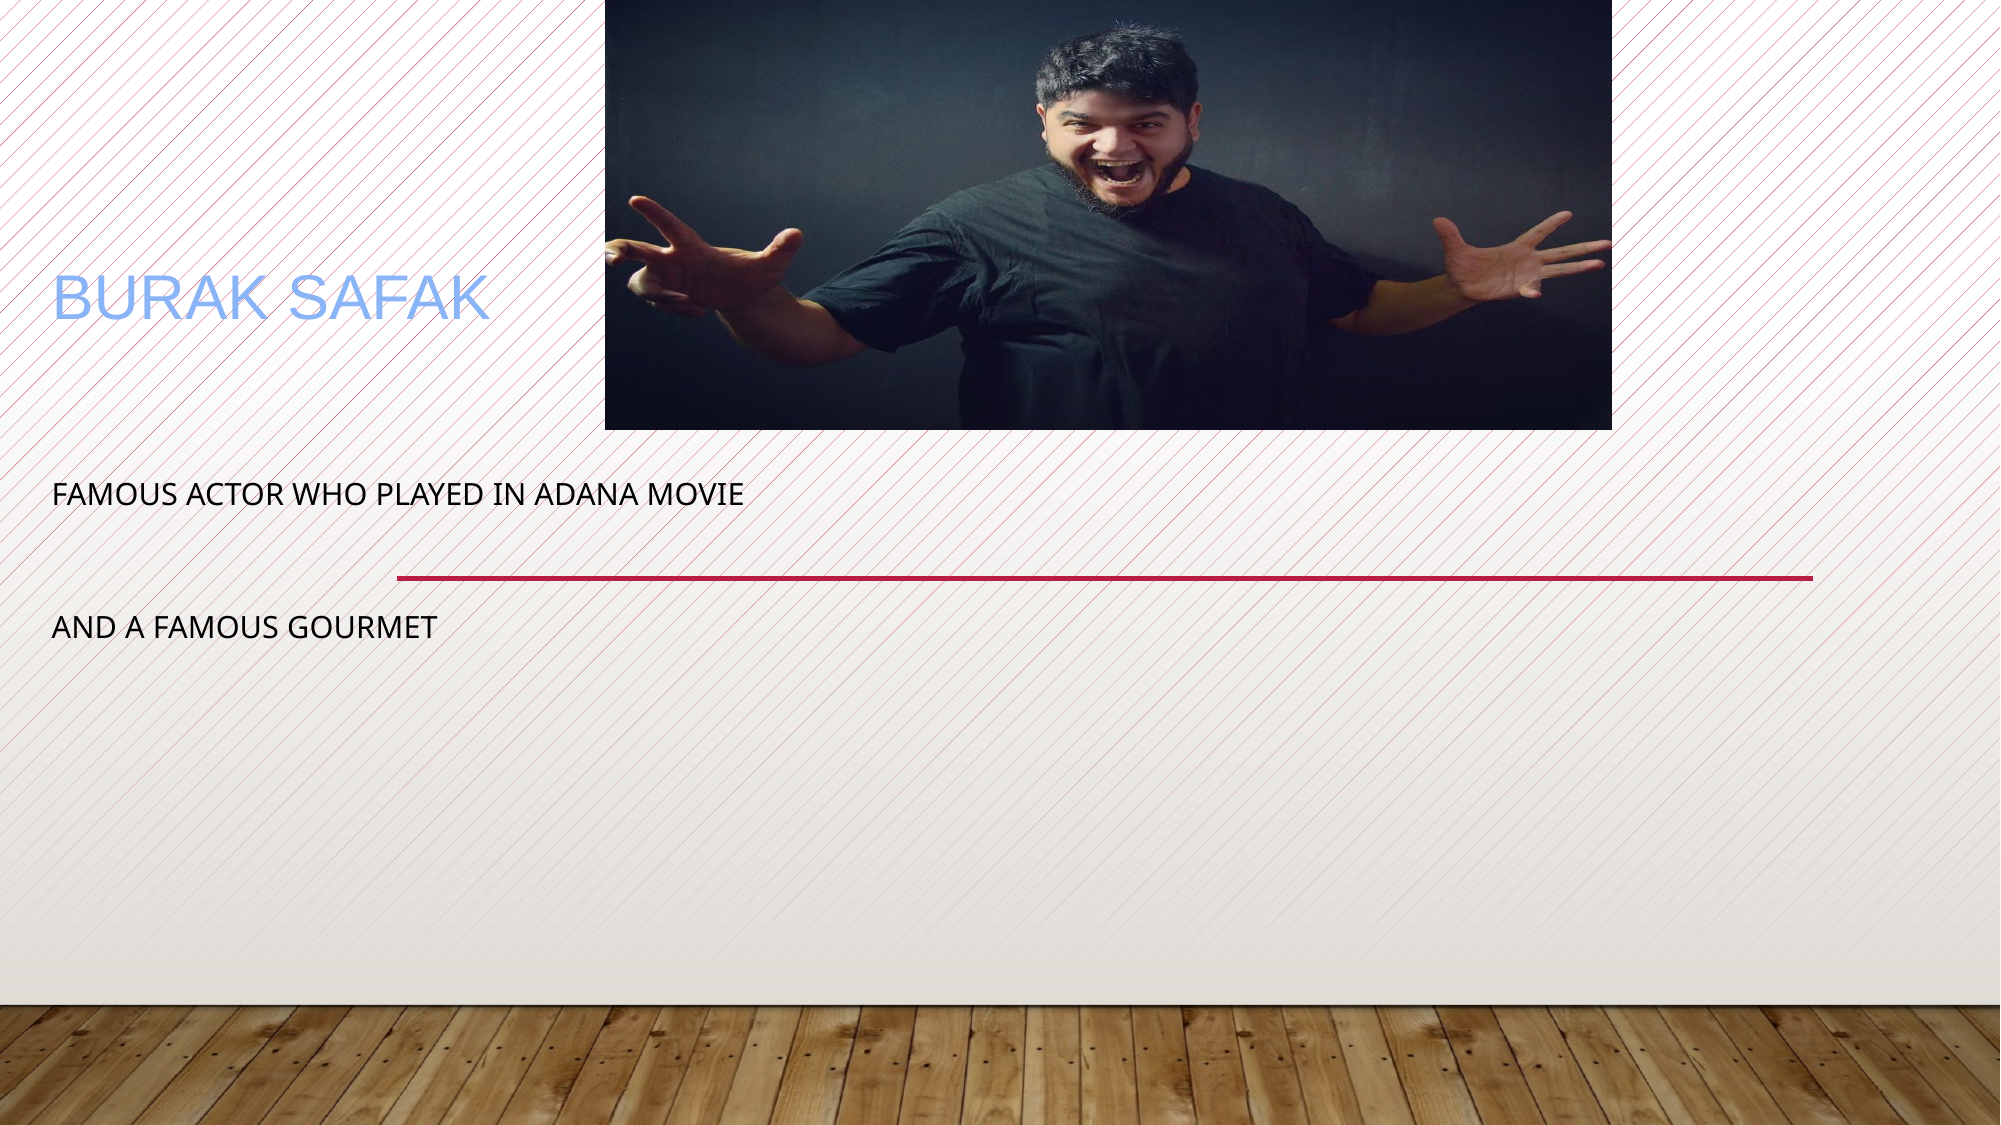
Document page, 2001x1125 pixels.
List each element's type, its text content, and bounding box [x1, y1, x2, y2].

title Burak Safak [36, 256, 605, 333]
picture [605, 0, 1612, 431]
picture [0, 1005, 2000, 1125]
subtitle famous actor who played in adana movie and a famous gourmet [36, 452, 1485, 662]
